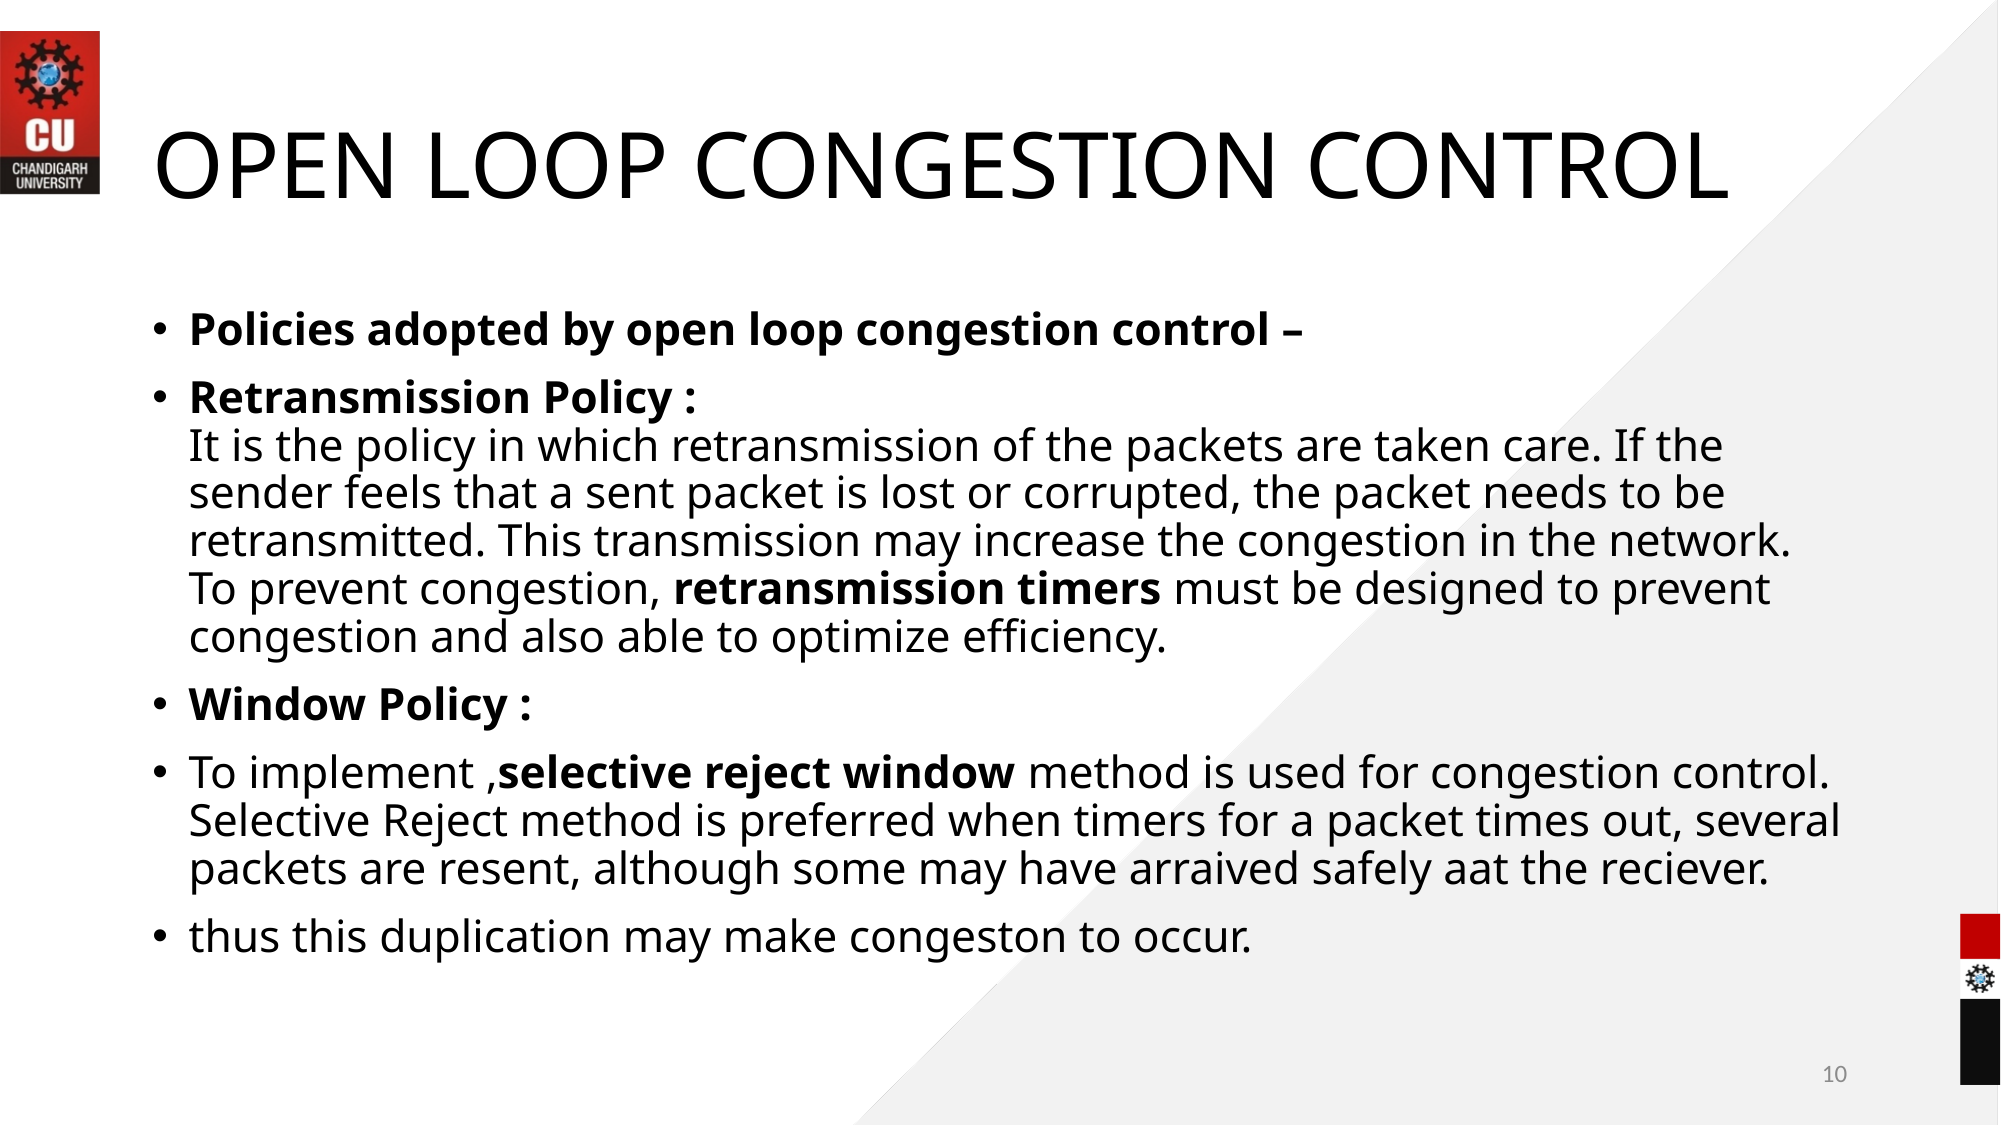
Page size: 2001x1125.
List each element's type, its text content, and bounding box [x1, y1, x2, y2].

list Policies adopted by open loop congestion control – Retransmission Policy : It is the policy in which retransmission of the packets are taken care. If the sender feels that a sent packet is lost or corrupted, the packet needs to be retransmitted. This transmission may increase the congestion in the network. To prevent congestion, retransmission timers must be designed to prevent congestion and also able to optimize efficiency. Window Policy : To implement ,selective reject window method is used for congestion control. Selective Reject method is preferred when timers for a packet times out, several packets are resent, although some may have arraived safely aat the reciever. thus this duplication may make congeston to occur. [137, 299, 1863, 1014]
slide_number 10 [1412, 1042, 1863, 1103]
picture [0, 0, 2001, 1125]
title OPEN LOOP CONGESTION CONTROL [137, 59, 1863, 278]
